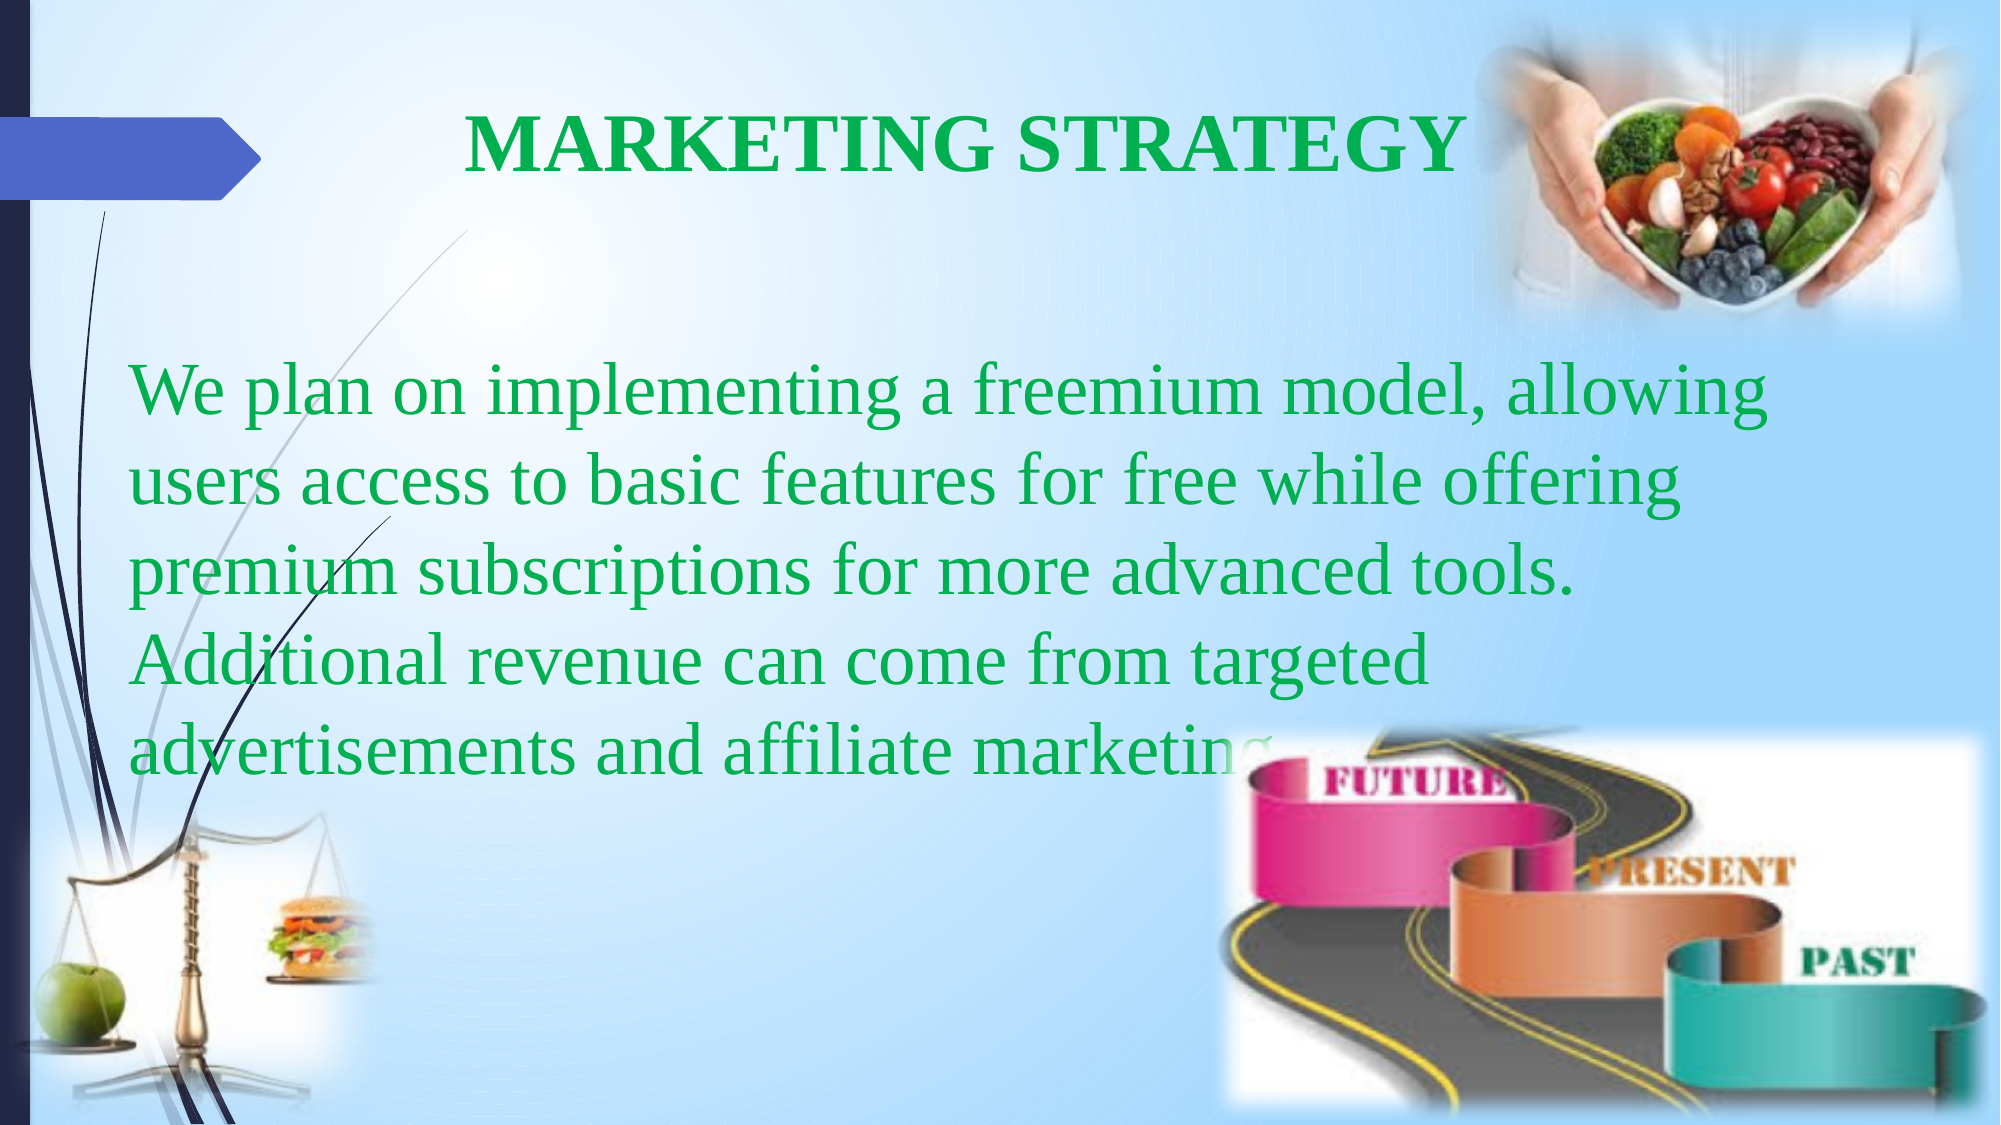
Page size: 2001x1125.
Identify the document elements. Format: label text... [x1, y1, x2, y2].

picture [0, 787, 391, 1125]
text_box MARKETING STRATEGY [449, 81, 1449, 196]
picture [1207, 717, 2000, 1125]
picture [1454, 0, 2000, 357]
text_box We plan on implementing a freemium model, allowing users access to basic features for free while offering premium subscriptions for more advanced tools. Additional revenue can come from targeted advertisements and affiliate marketing. [113, 331, 1804, 797]
